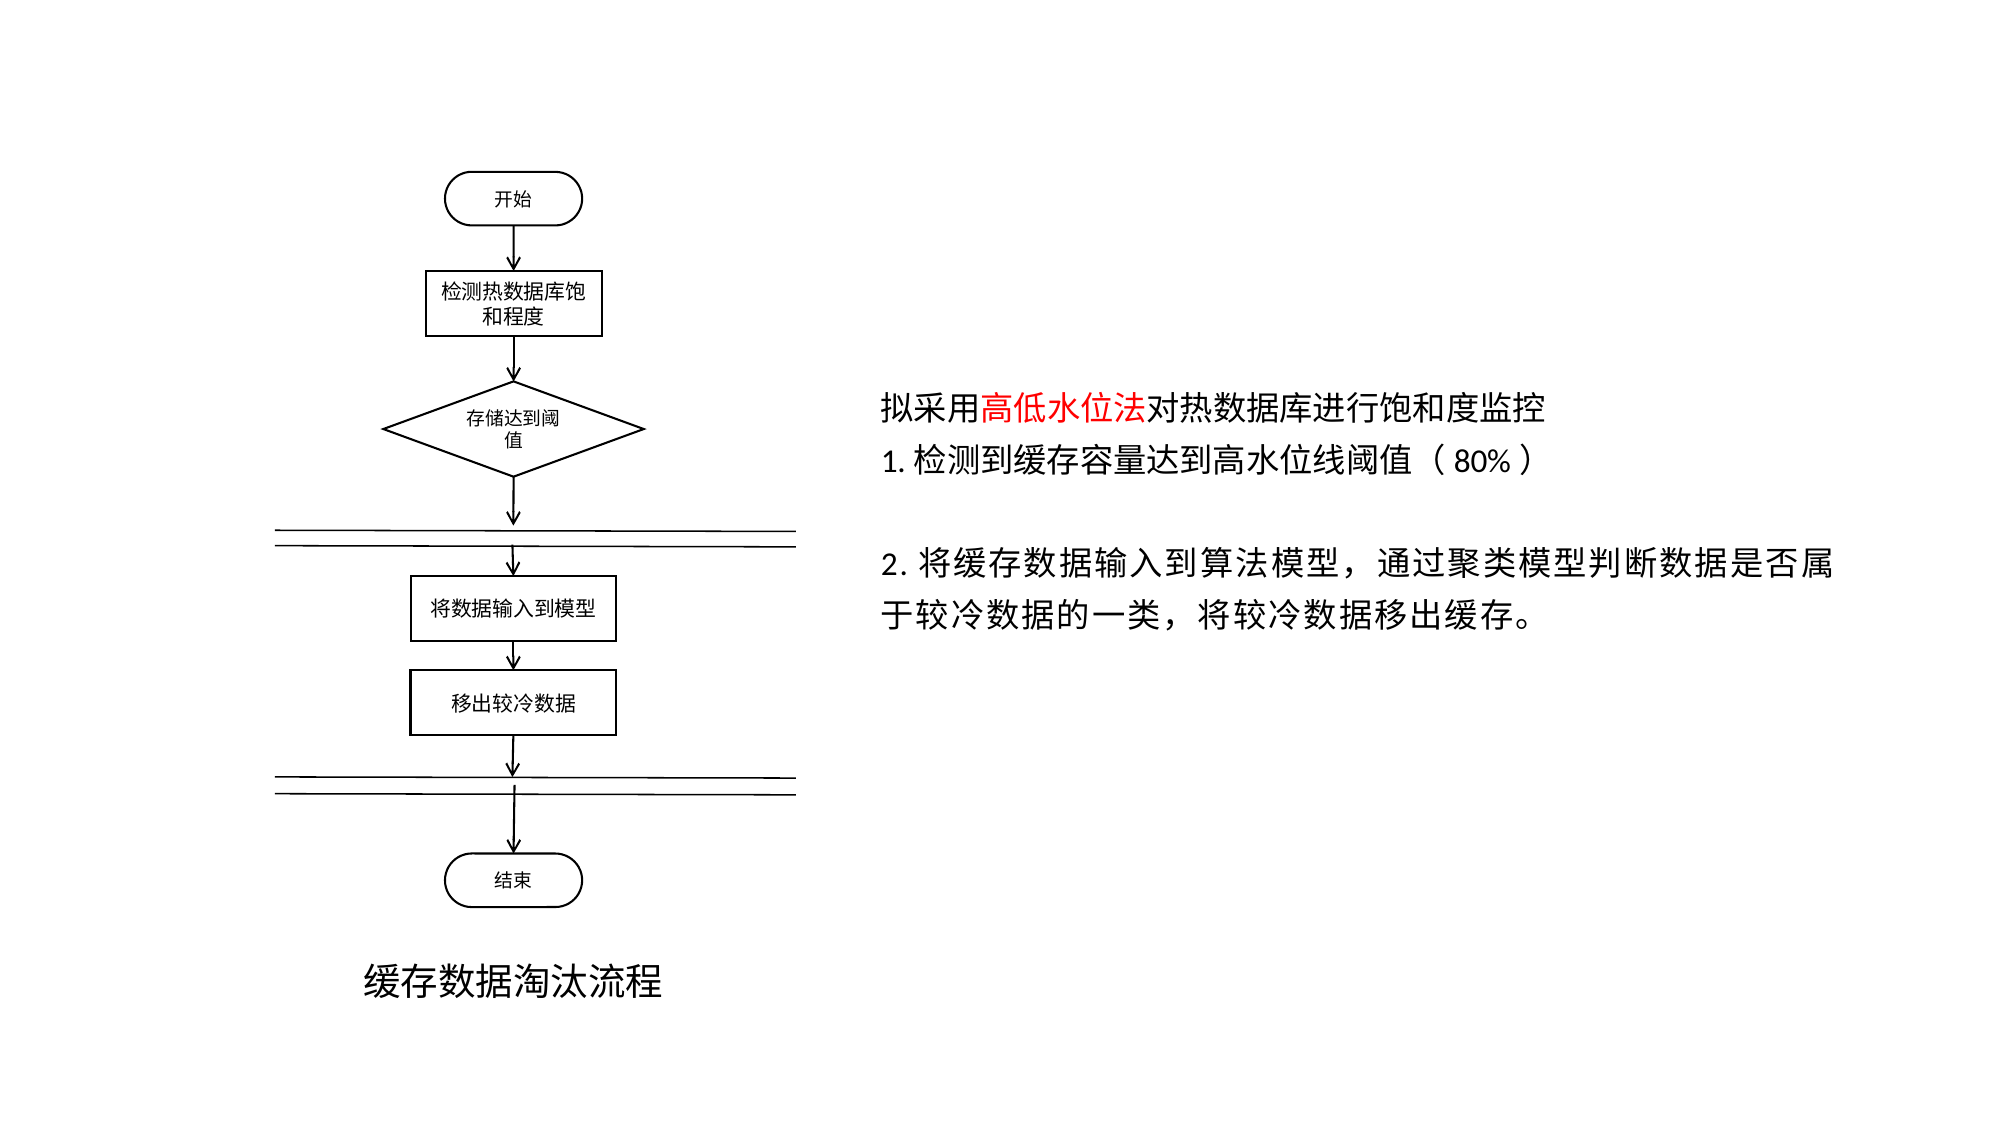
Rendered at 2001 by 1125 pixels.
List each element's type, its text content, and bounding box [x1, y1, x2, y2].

text_box 检测热数据库饱和程度 [425, 270, 603, 337]
text_box 将数据输入到模型 [410, 575, 617, 642]
text_box 移出较冷数据 [409, 669, 617, 736]
text_box 缓存数据淘汰流程 [348, 950, 699, 1011]
text_box 拟采用高低水位法对热数据库进行饱和度监控 1.检测到缓存容量达到高水位线阈值（80%） 2.将缓存数据输入到算法模型，通过聚类模型判断数据是否属于较冷数据的一类，将较冷数据移出缓存。 [851, 345, 1871, 716]
text_box 开始 [443, 170, 584, 227]
text_box 存储达到阈值 [380, 380, 647, 478]
text_box 结束 [443, 852, 584, 909]
